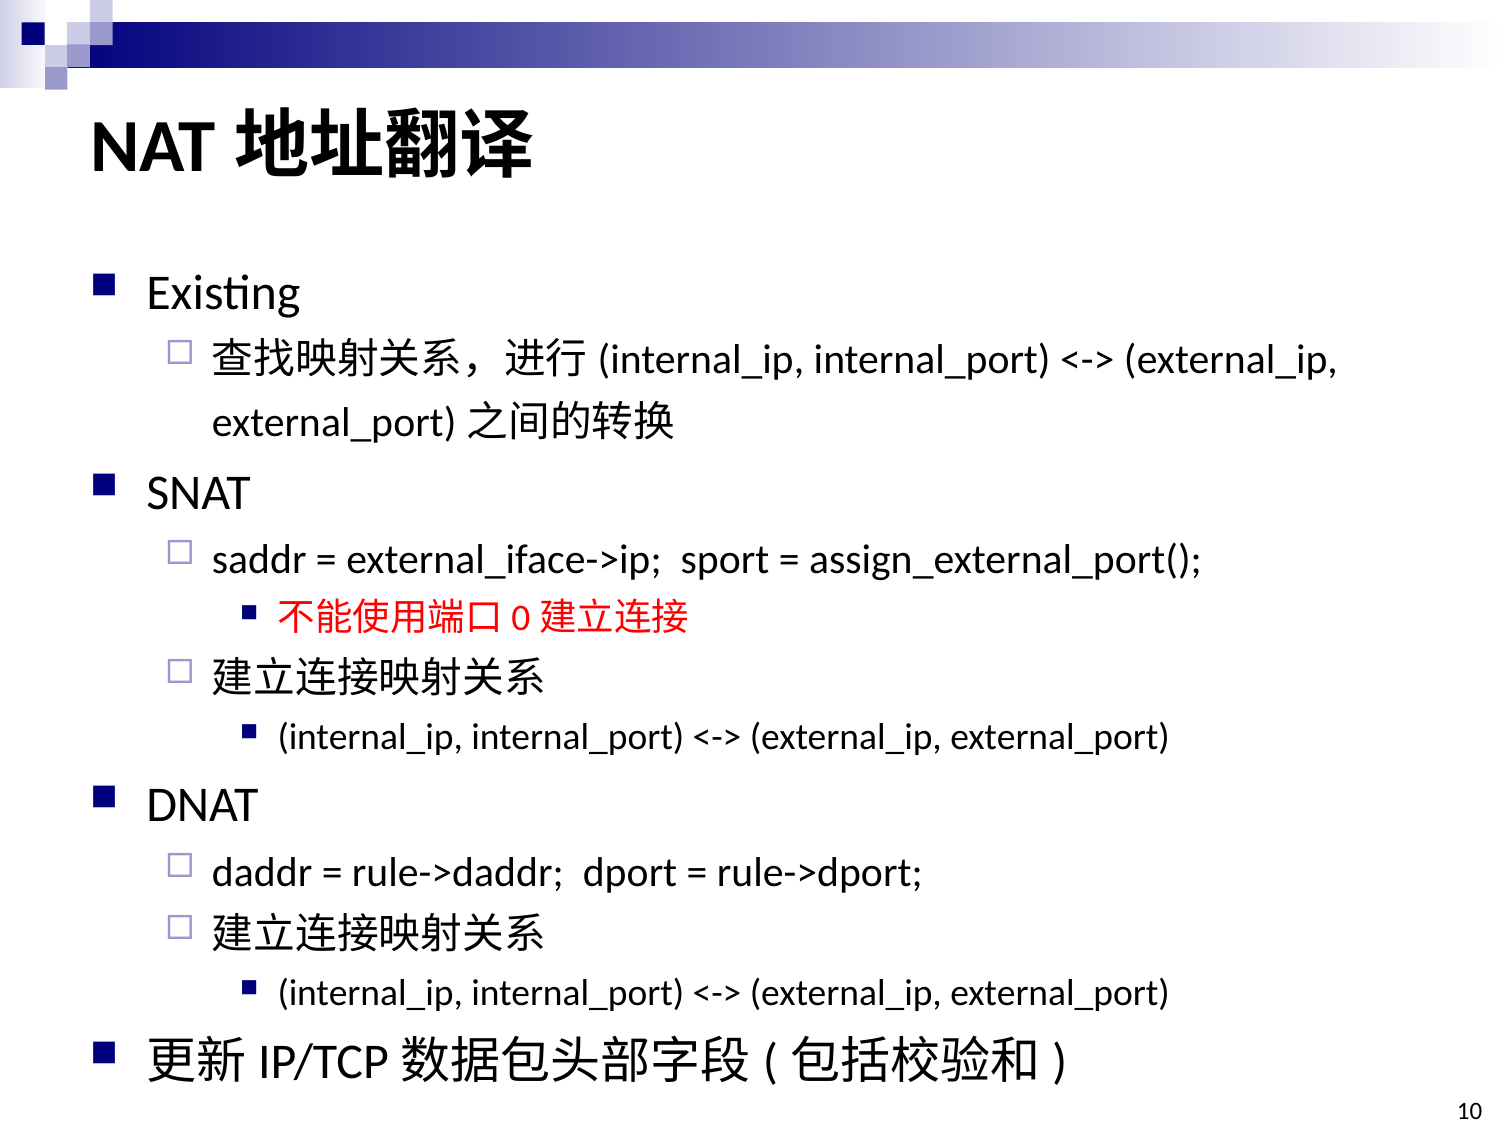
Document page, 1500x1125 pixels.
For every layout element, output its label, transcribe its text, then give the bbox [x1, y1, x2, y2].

title NAT地址翻译 [75, 75, 1425, 209]
list Existing 查找映射关系，进行(internal_ip, internal_port) <-> (external_ip, external_port)之间的转换 SNAT saddr = external_iface->ip; sport = assign_external_port(); 不能使用端口0建立连接 建立连接映射关系 (internal_ip, internal_port) <-> (external_ip, external_port) DNAT daddr = rule->daddr; dport = rule->dport; 建立连接映射关系 (internal_ip, internal_port) <-> (external_ip, external_port) 更新IP/TCP数据包头部字段(包括校验和) [75, 237, 1425, 1063]
slide_number 10 [1448, 1100, 1483, 1125]
